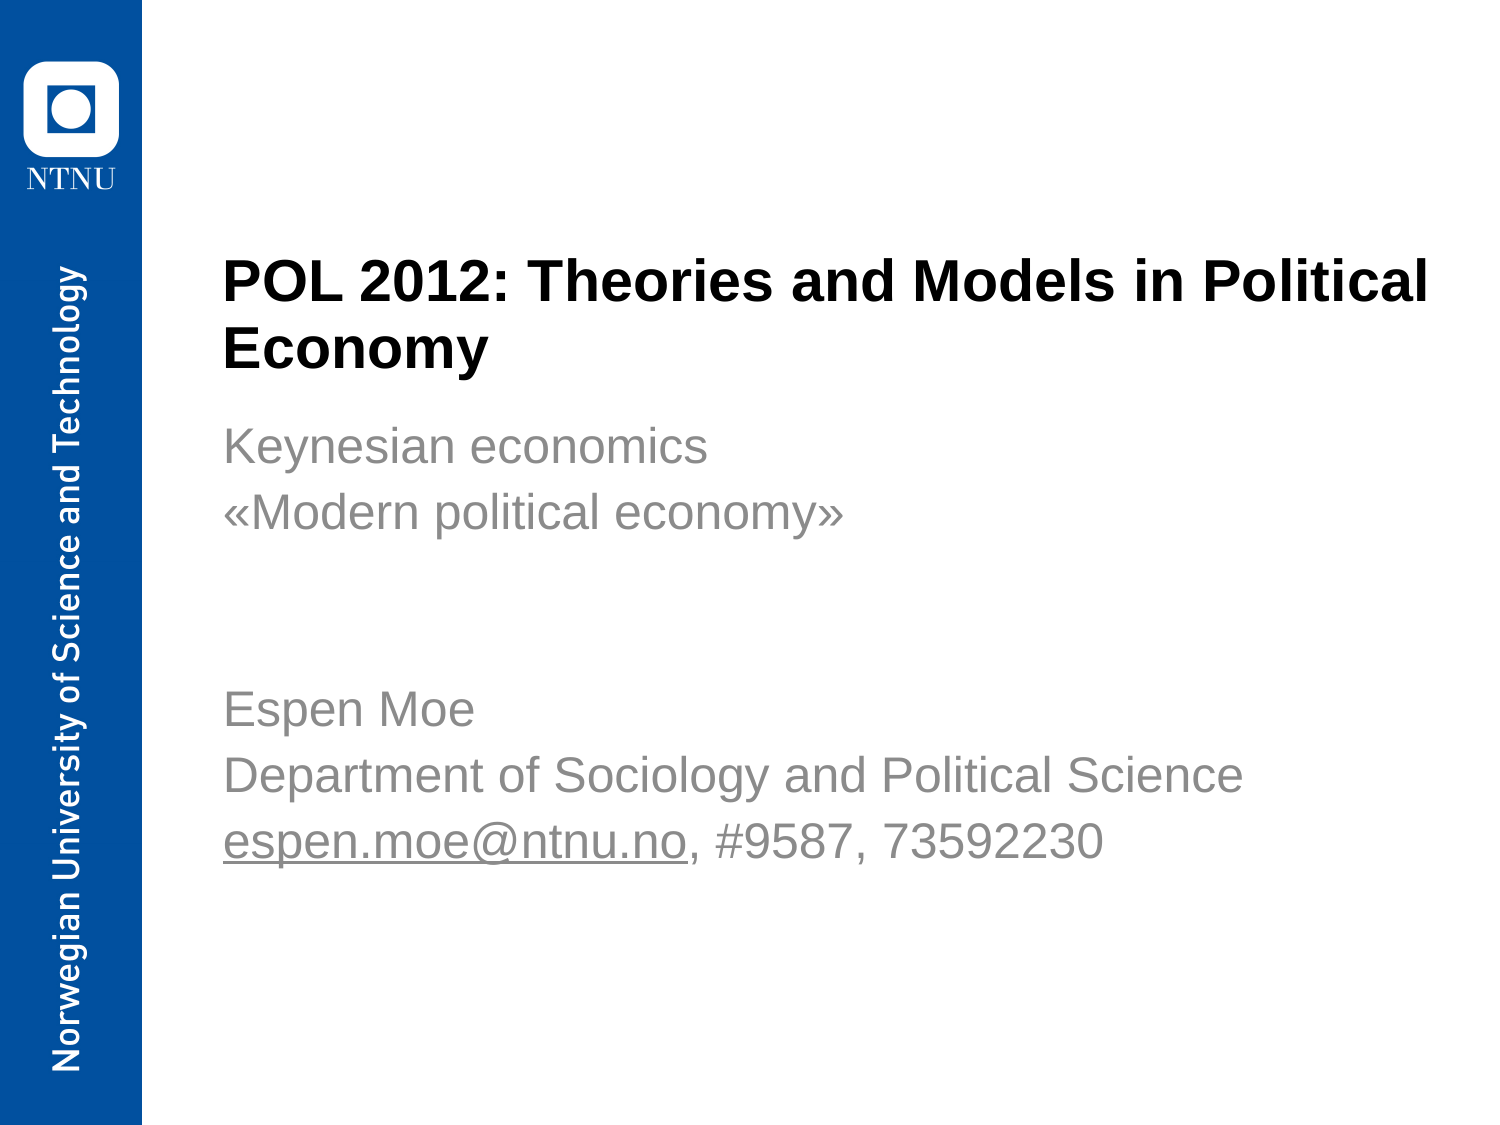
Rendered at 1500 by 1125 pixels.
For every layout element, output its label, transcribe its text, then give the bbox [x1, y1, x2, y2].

title POL 2012: Theories and Models in Political Economy [207, 240, 1483, 345]
picture [0, 0, 142, 1125]
subtitle Keynesian economics «Modern political economy» Espen Moe Department of Sociology and Political Science espen.moe@ntnu.no, #9587, 73592230 [207, 345, 1483, 881]
